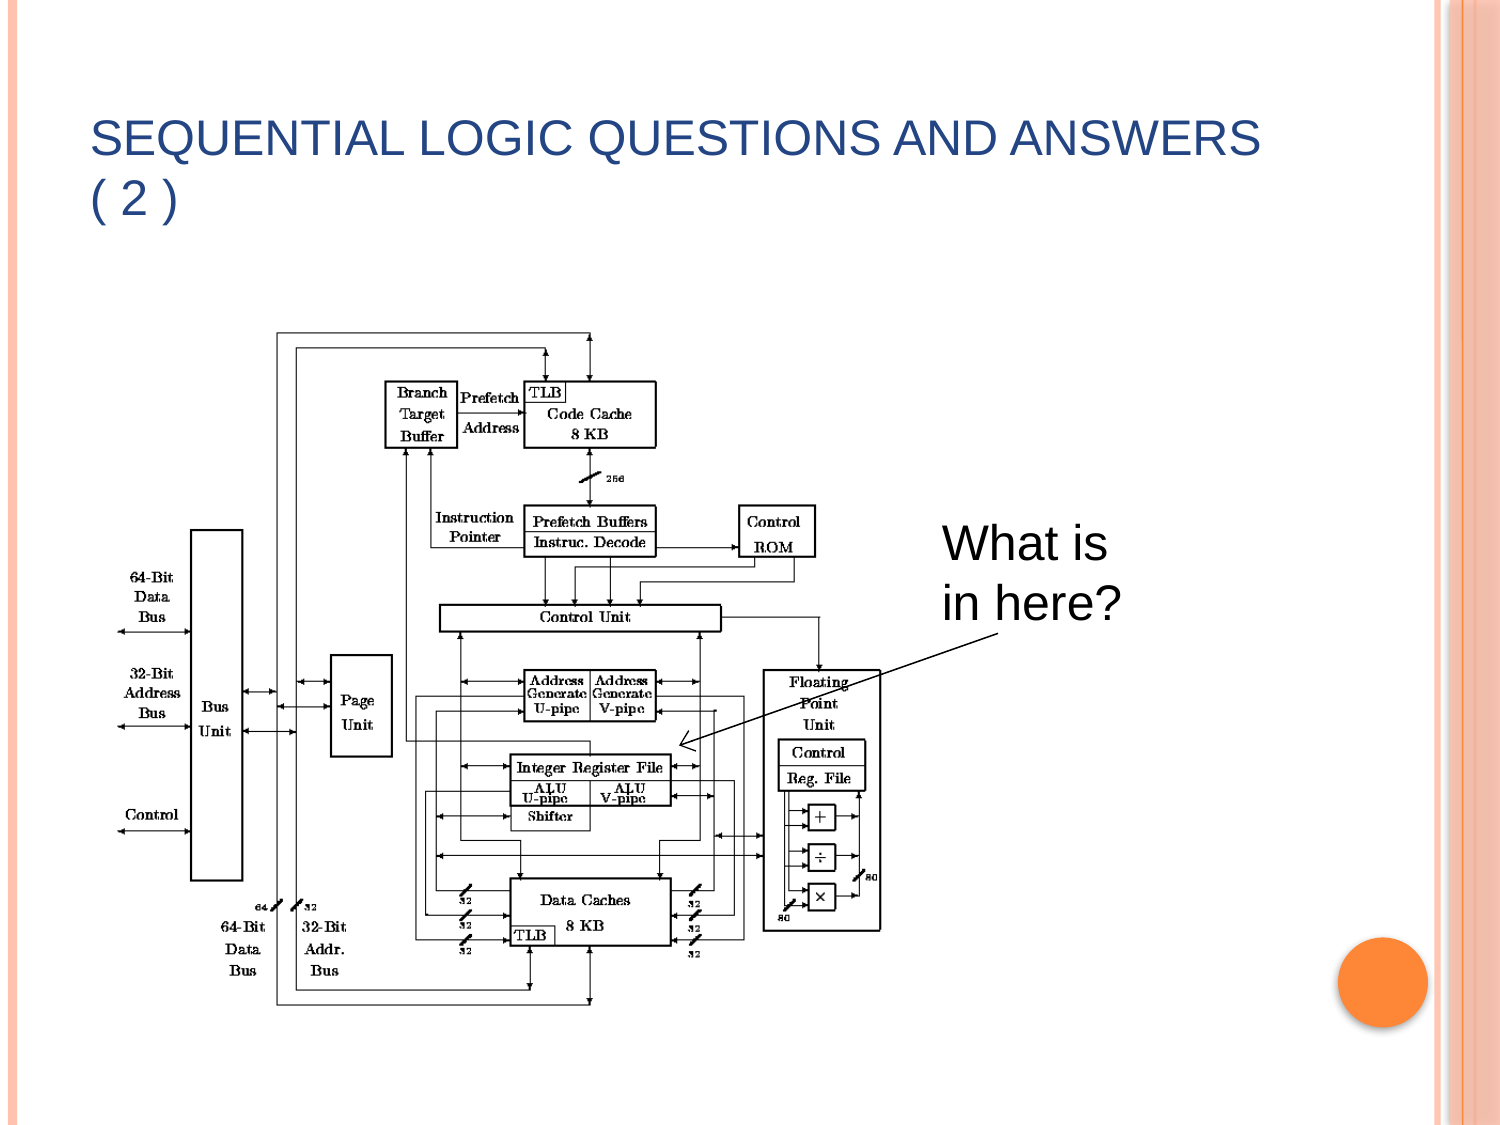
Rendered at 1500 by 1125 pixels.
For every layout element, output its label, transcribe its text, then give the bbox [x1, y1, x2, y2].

title Sequential Logic Questions and Answers ( 2 ) [75, 45, 1300, 233]
picture [111, 325, 892, 1012]
text_box What is in here? [927, 503, 1164, 639]
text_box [678, 632, 999, 746]
